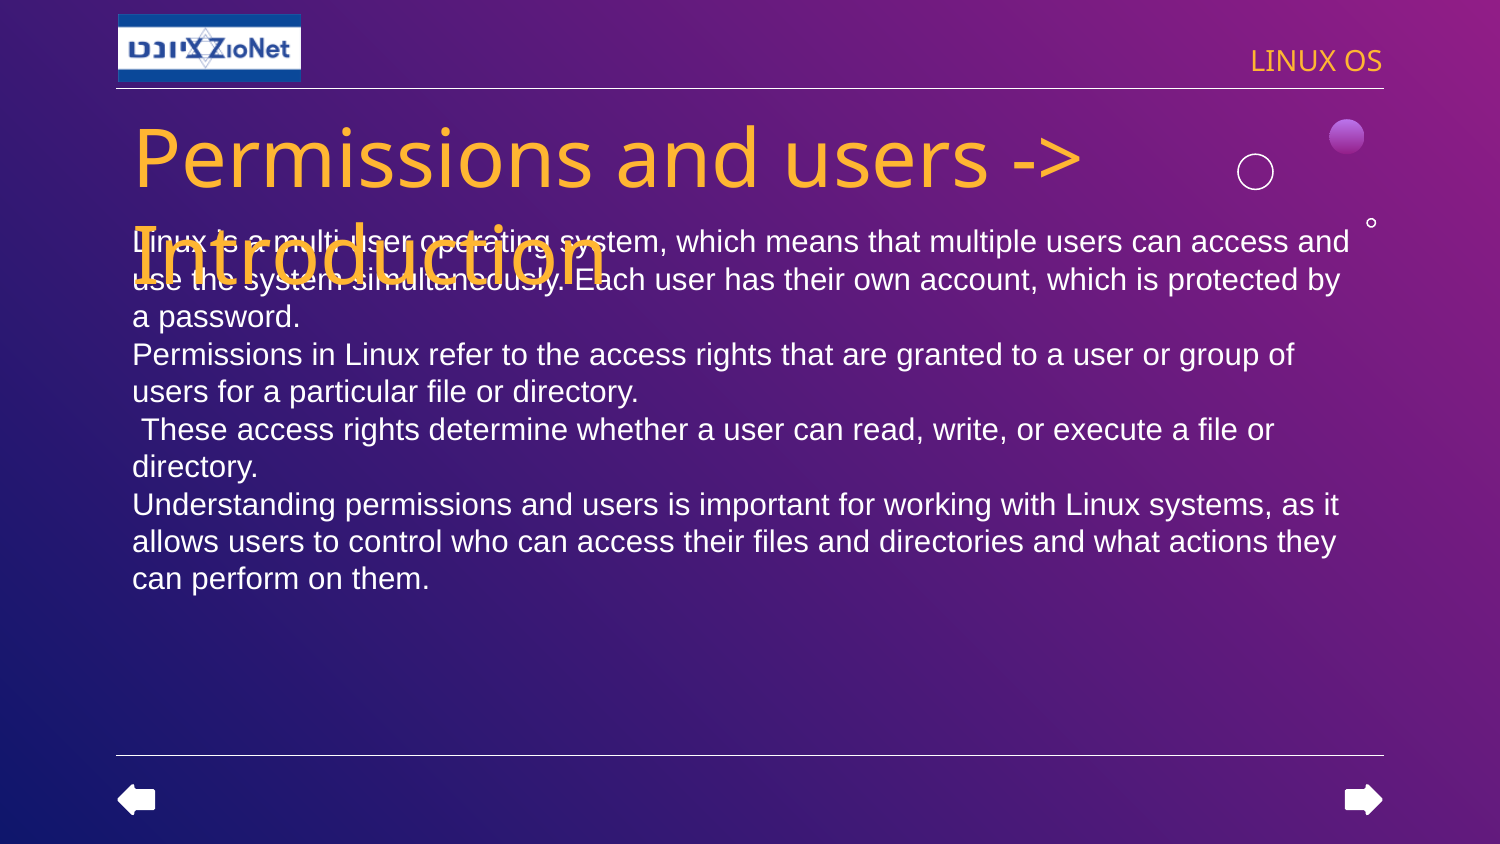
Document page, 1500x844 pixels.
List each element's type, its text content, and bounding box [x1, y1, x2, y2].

subtitle Linux is a multi-user operating system, which means that multiple users can access and use the system simultaneously. Each user has their own account, which is protected by a password. Permissions in Linux refer to the access rights that are granted to a user or group of users for a particular file or directory. These access rights determine whether a user can read, write, or execute a file or directory. Understanding permissions and users is important for working with Linux systems, as it allows users to control who can access their files and directories and what actions they can perform on them. [117, 206, 1383, 754]
picture [118, 14, 301, 83]
text_box [1344, 784, 1383, 816]
text_box LINUX OS [1158, 34, 1383, 85]
title Permissions and users -> Introduction [117, 90, 1383, 191]
text_box [1329, 119, 1365, 155]
text_box [117, 784, 156, 816]
